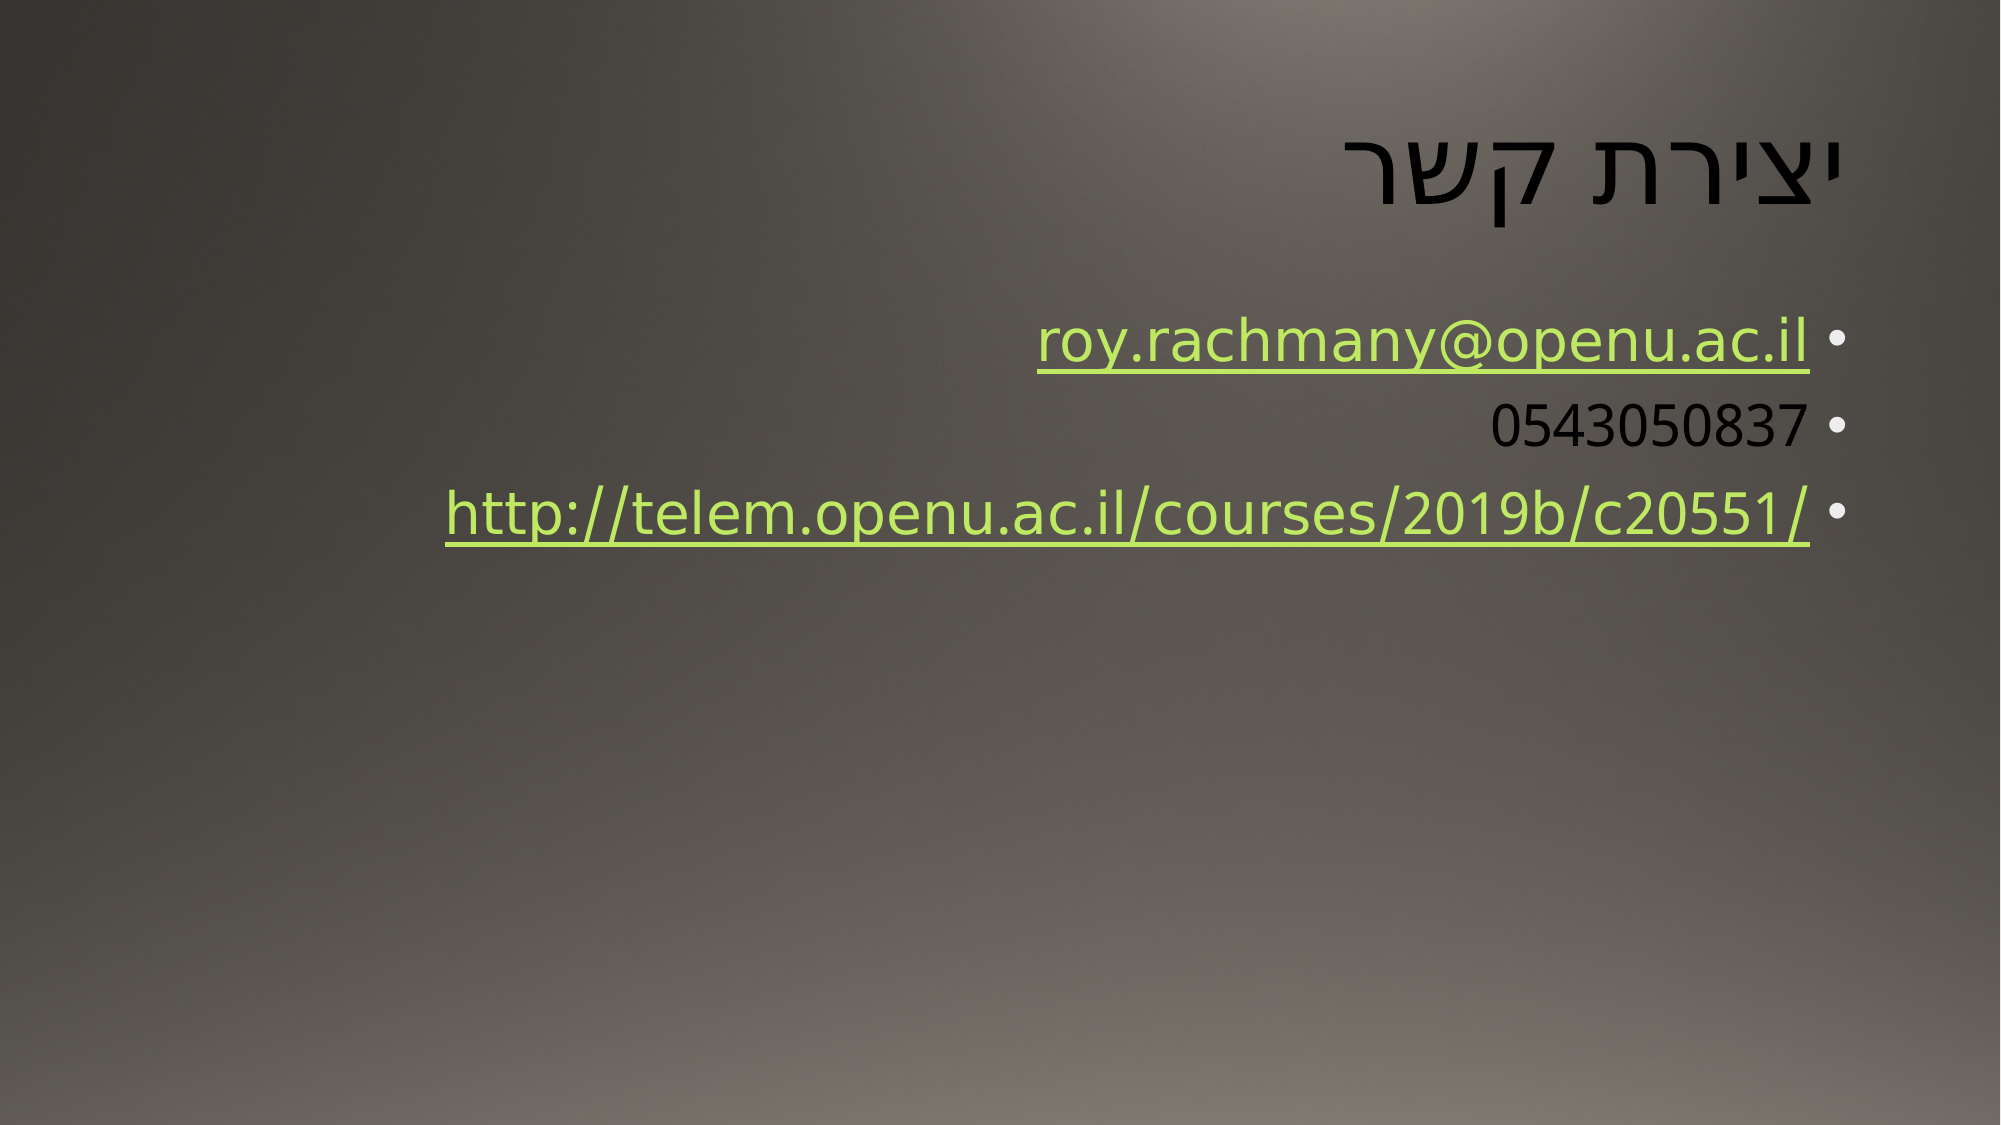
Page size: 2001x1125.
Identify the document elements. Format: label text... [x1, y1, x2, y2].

title יצירת קשר [137, 59, 1863, 278]
picture [0, 0, 2001, 1125]
list roy.rachmany@openu.ac.il 0543050837 http://telem.openu.ac.il/courses/2019b/c20551/ [183, 299, 1863, 1014]
